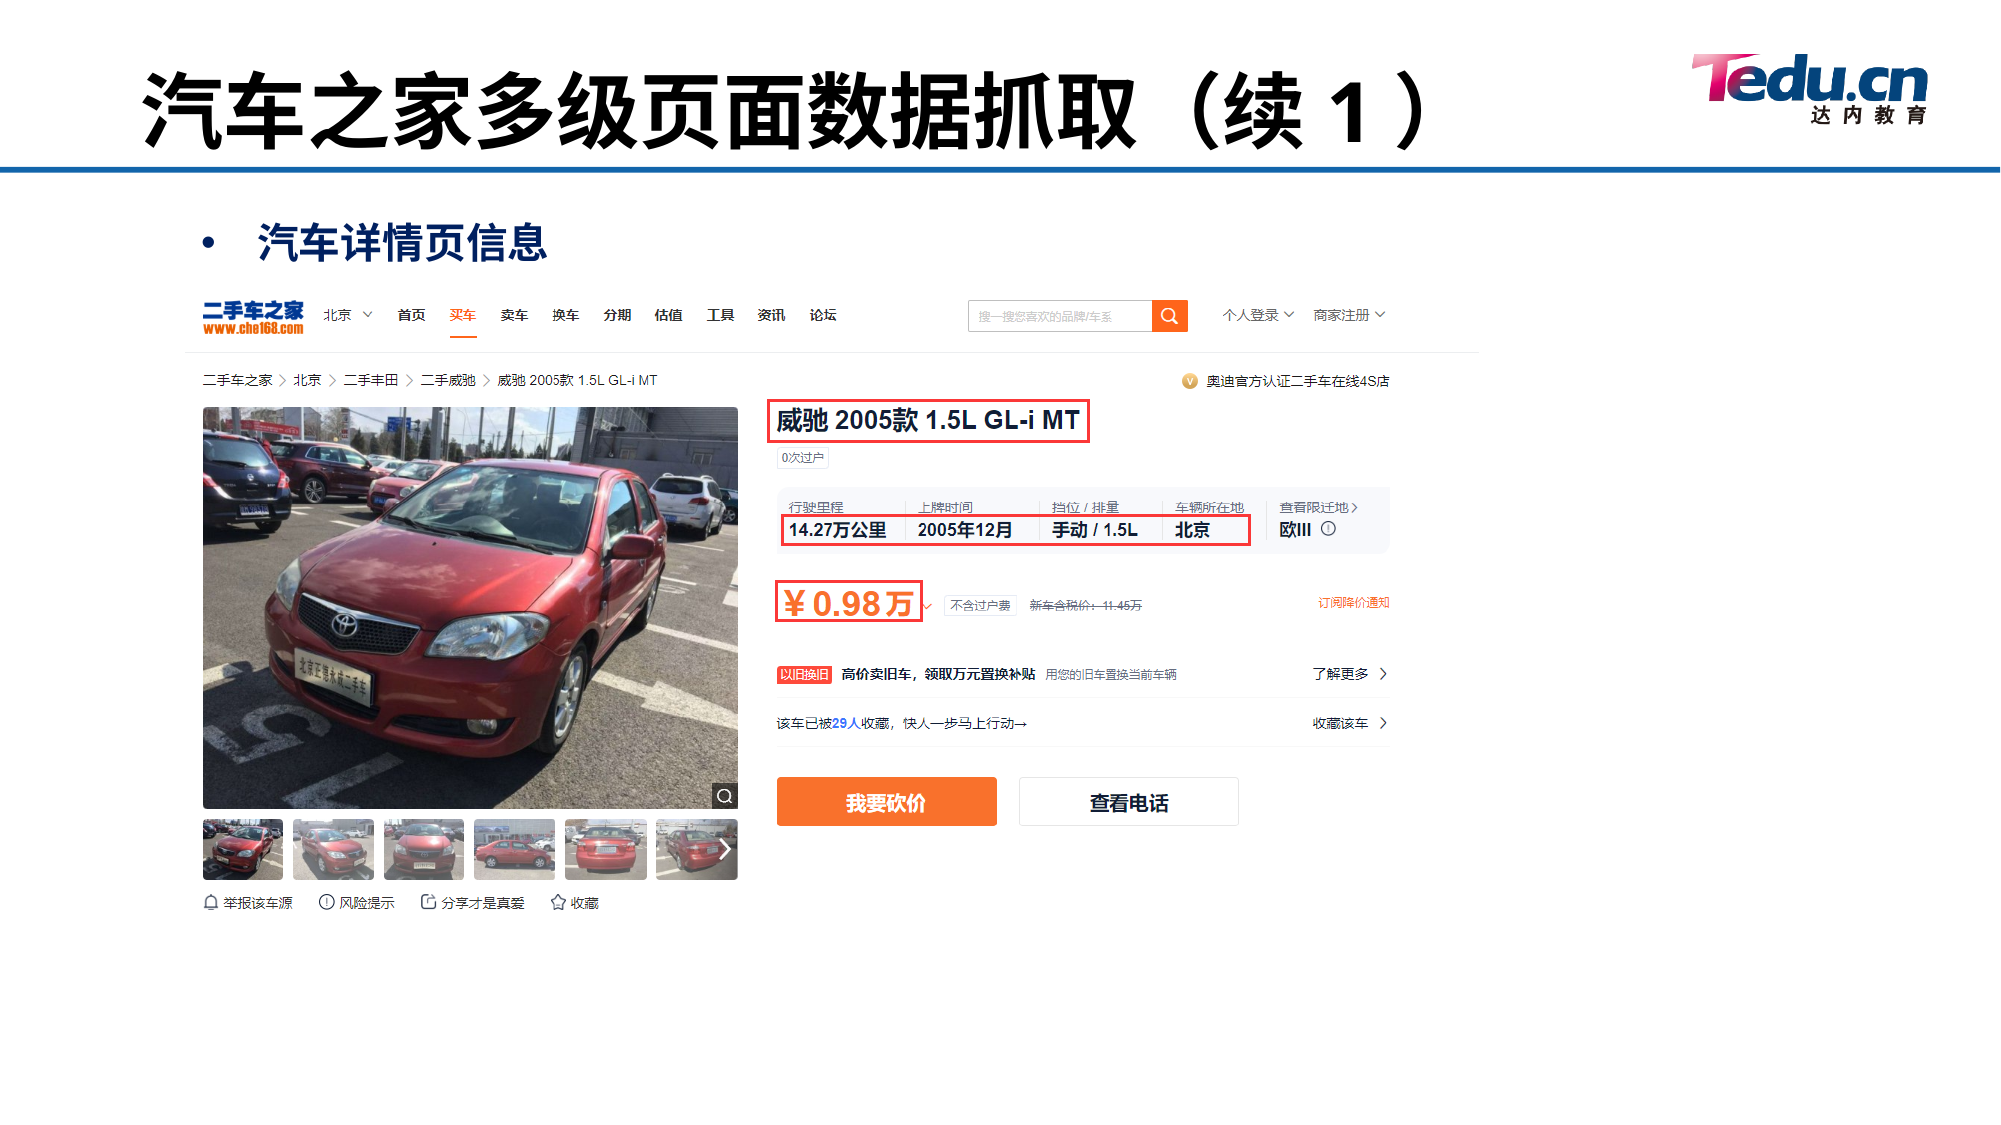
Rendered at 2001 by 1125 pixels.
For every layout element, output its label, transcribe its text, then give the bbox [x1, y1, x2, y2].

picture [1673, 7, 1945, 164]
list 汽车详情页信息 [123, 184, 1969, 988]
picture [184, 290, 1479, 931]
list 汽车之家多级页面数据抓取（续1） [125, 18, 1873, 150]
